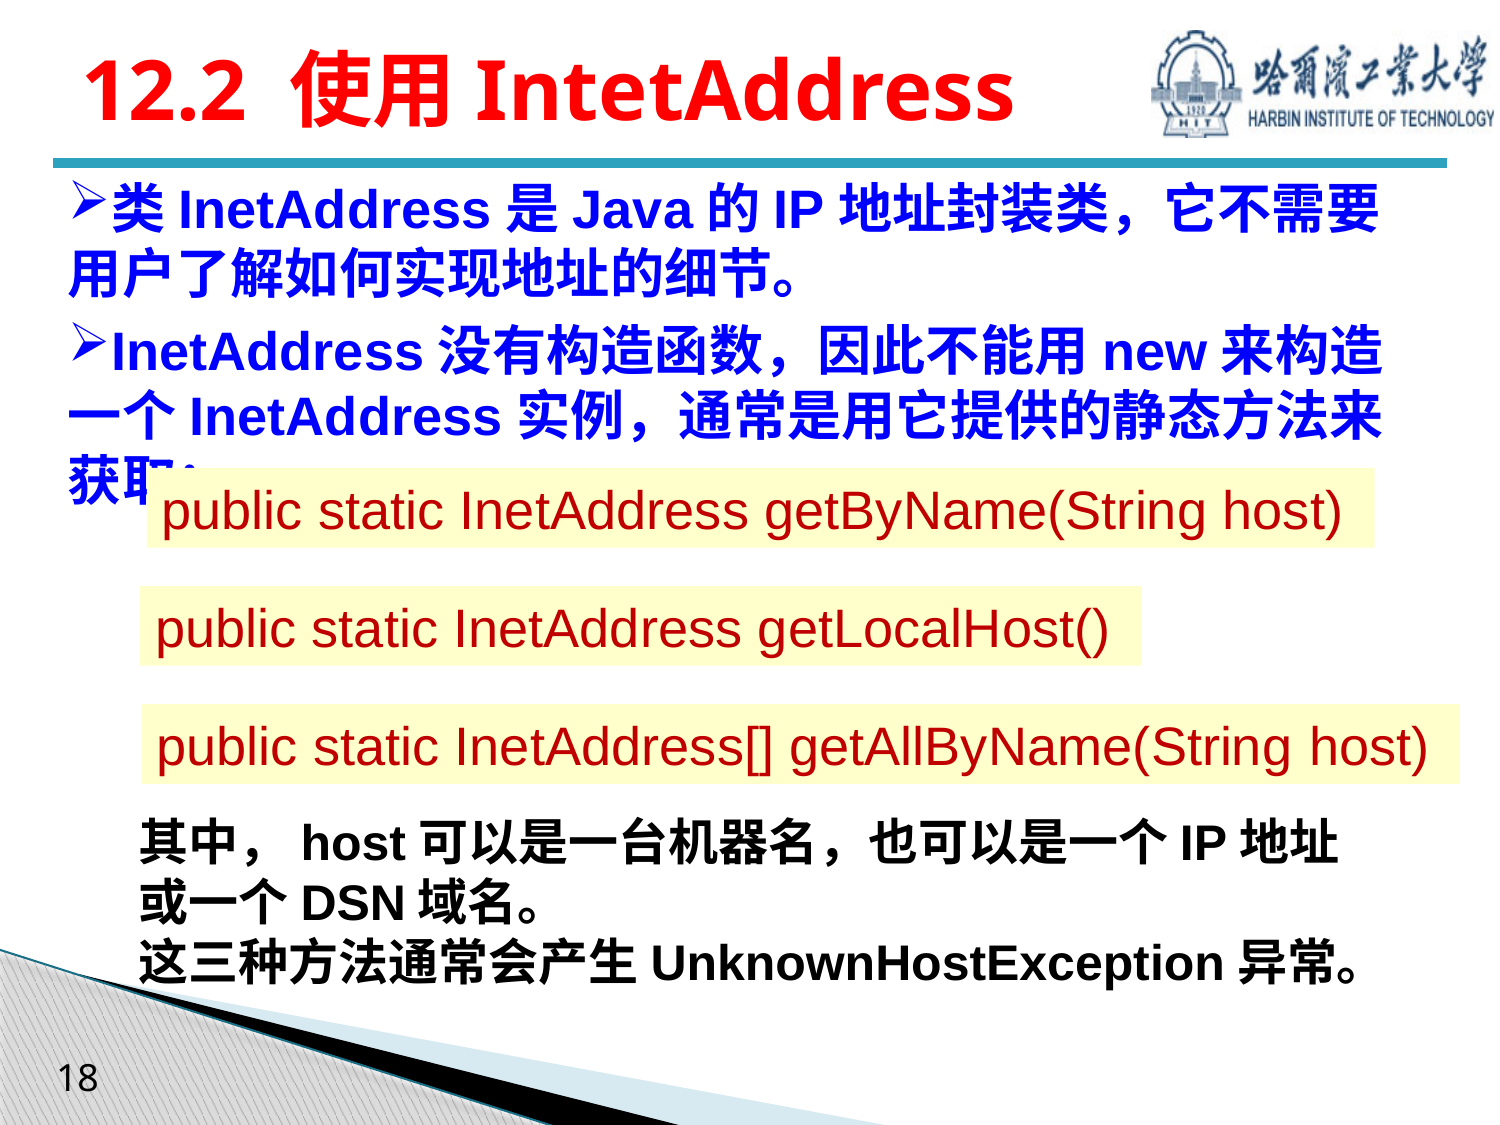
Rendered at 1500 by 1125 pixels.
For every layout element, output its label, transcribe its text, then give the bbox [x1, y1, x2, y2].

text_box 其中，host可以是一台机器名，也可以是一个IP地址或一个DSN域名。 这三种方法通常会产生UnknownHostException异常。 [123, 802, 1400, 998]
title 12.2 使用IntetAddress [66, 23, 1417, 152]
text_box public static InetAddress[] getAllByName(String host) [141, 704, 1460, 784]
text_box 类InetAddress是Java的IP地址封装类，它不需要用户了解如何实现地址的细节。 InetAddress没有构造函数，因此不能用new来构造一个InetAddress实例，通常是用它提供的静态方法来获取： [53, 166, 1447, 519]
text_box public static InetAddress getLocalHost() [140, 586, 1142, 666]
picture [1417, 30, 1495, 138]
text_box public static InetAddress getByName(String host) [146, 467, 1375, 548]
